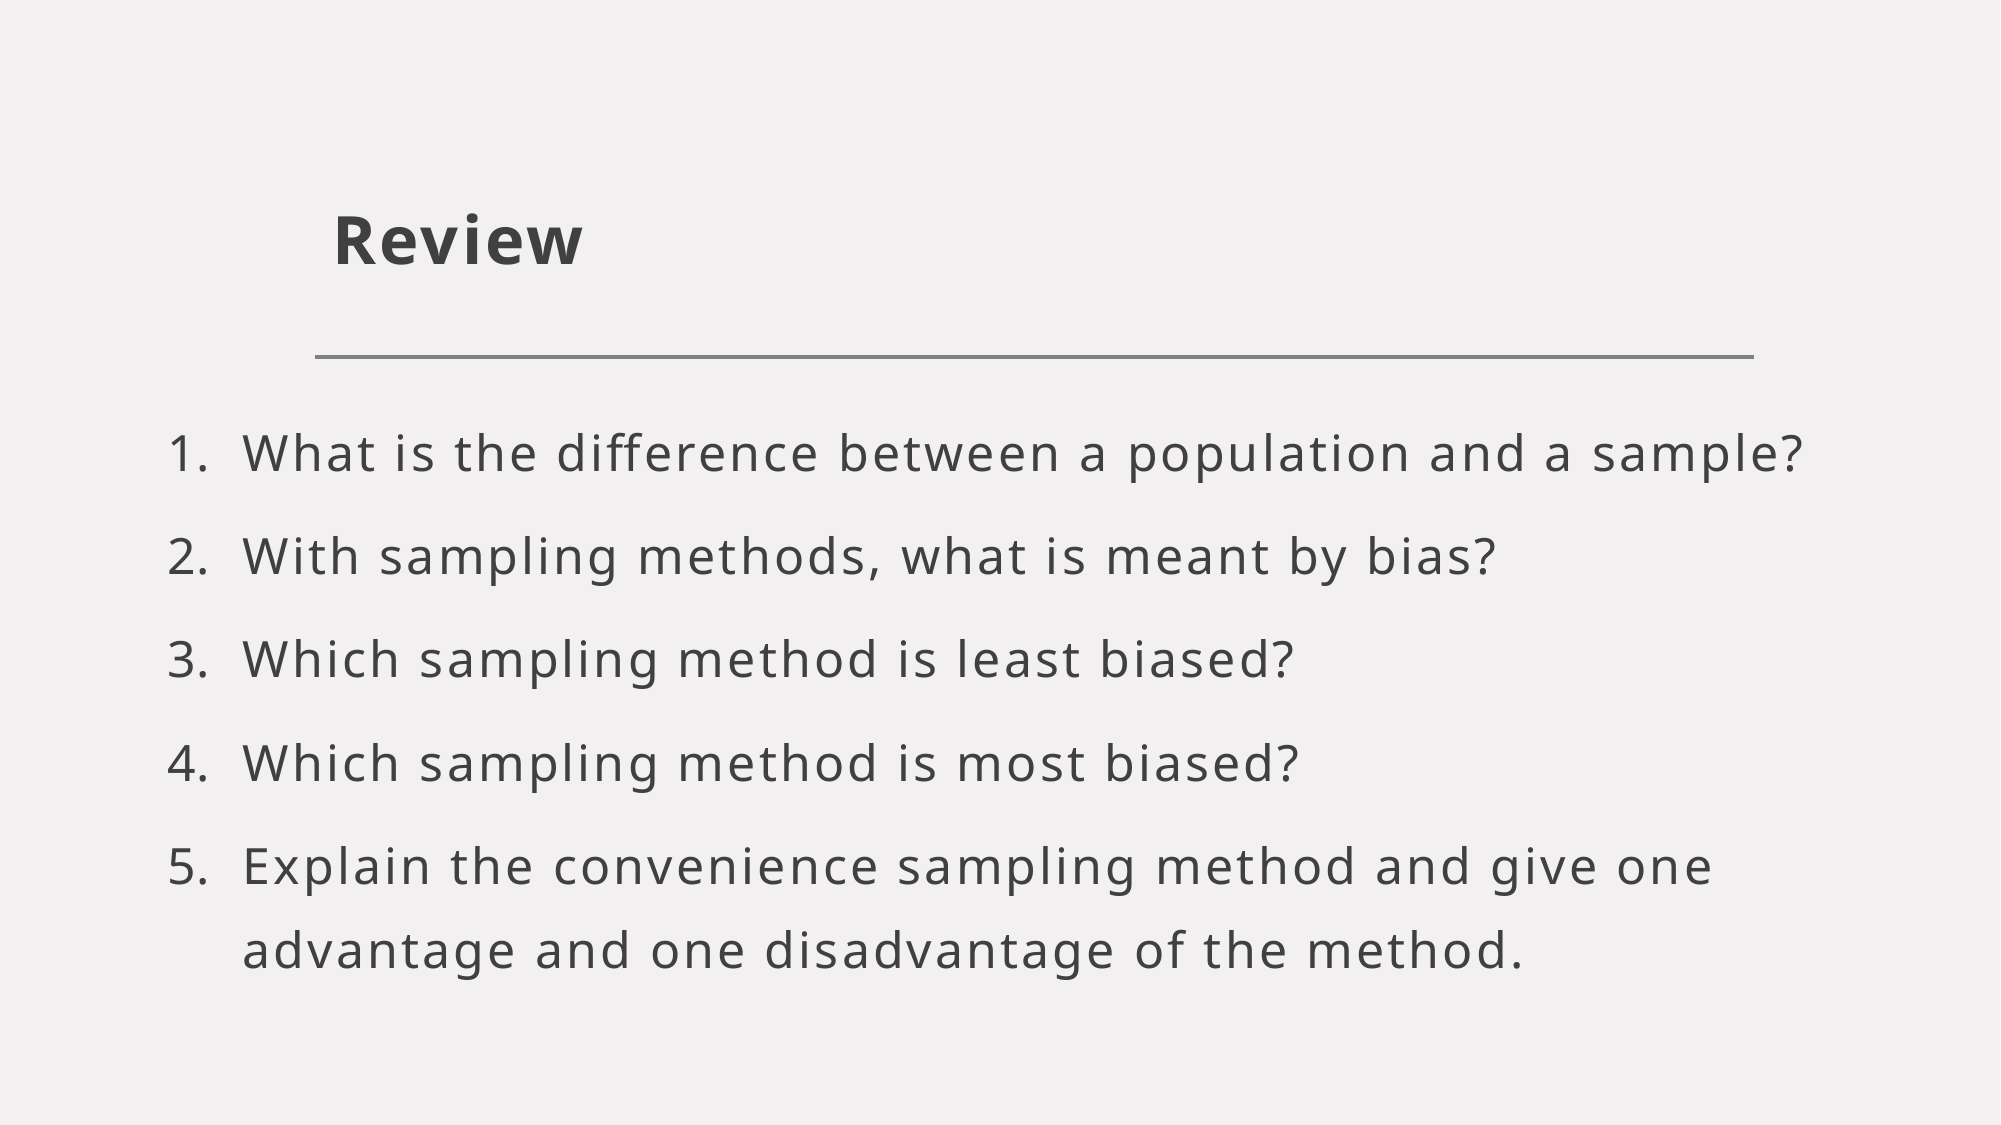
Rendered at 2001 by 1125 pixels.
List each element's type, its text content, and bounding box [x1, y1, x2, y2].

list What is the difference between a population and a sample? With sampling methods, what is meant by bias? Which sampling method is least biased? Which sampling method is most biased? Explain the convenience sampling method and give one advantage and one disadvantage of the method. [150, 379, 1909, 1066]
title Review [315, 72, 1754, 294]
